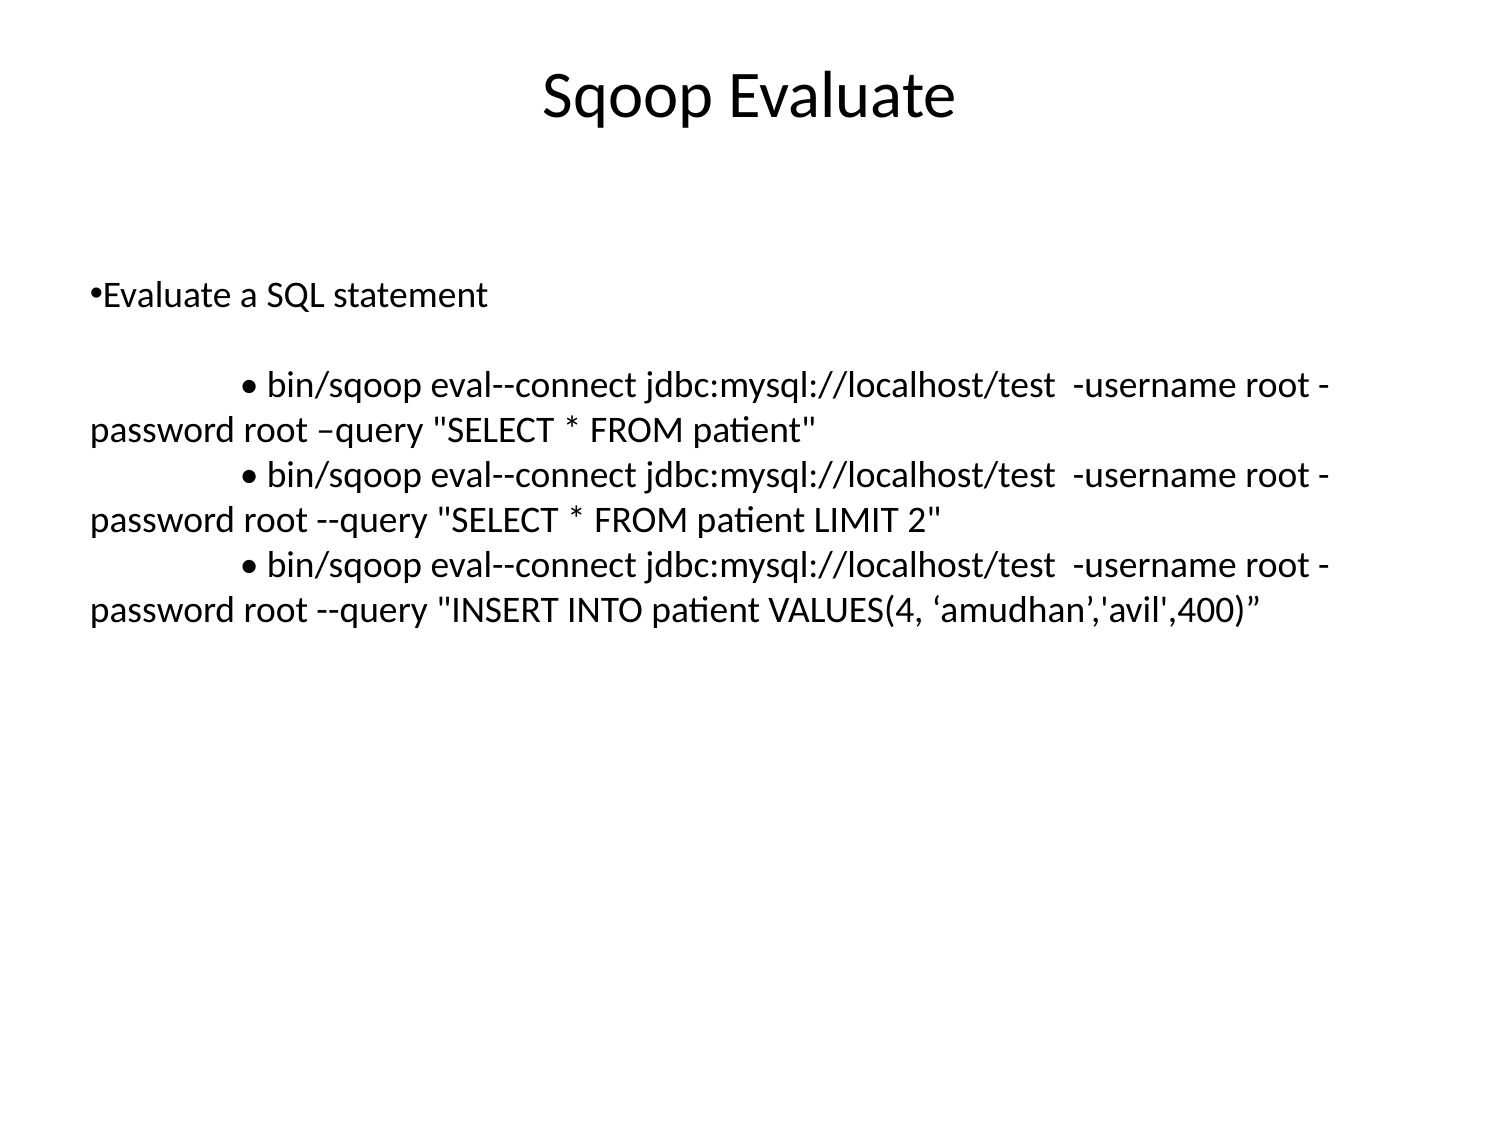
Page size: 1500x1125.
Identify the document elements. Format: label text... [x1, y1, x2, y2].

text_box Sqoop Evaluate [74, 45, 1425, 138]
text_box Evaluate a SQL statement • bin/sqoop eval--connect jdbc:mysql://localhost/test -username root -password root –query "SELECT * FROM patient" • bin/sqoop eval--connect jdbc:mysql://localhost/test -username root -password root --query "SELECT * FROM patient LIMIT 2" • bin/sqoop eval--connect jdbc:mysql://localhost/test -username root -password root --query "INSERT INTO patient VALUES(4, ‘amudhan’,'avil',400)” [74, 262, 1425, 1005]
